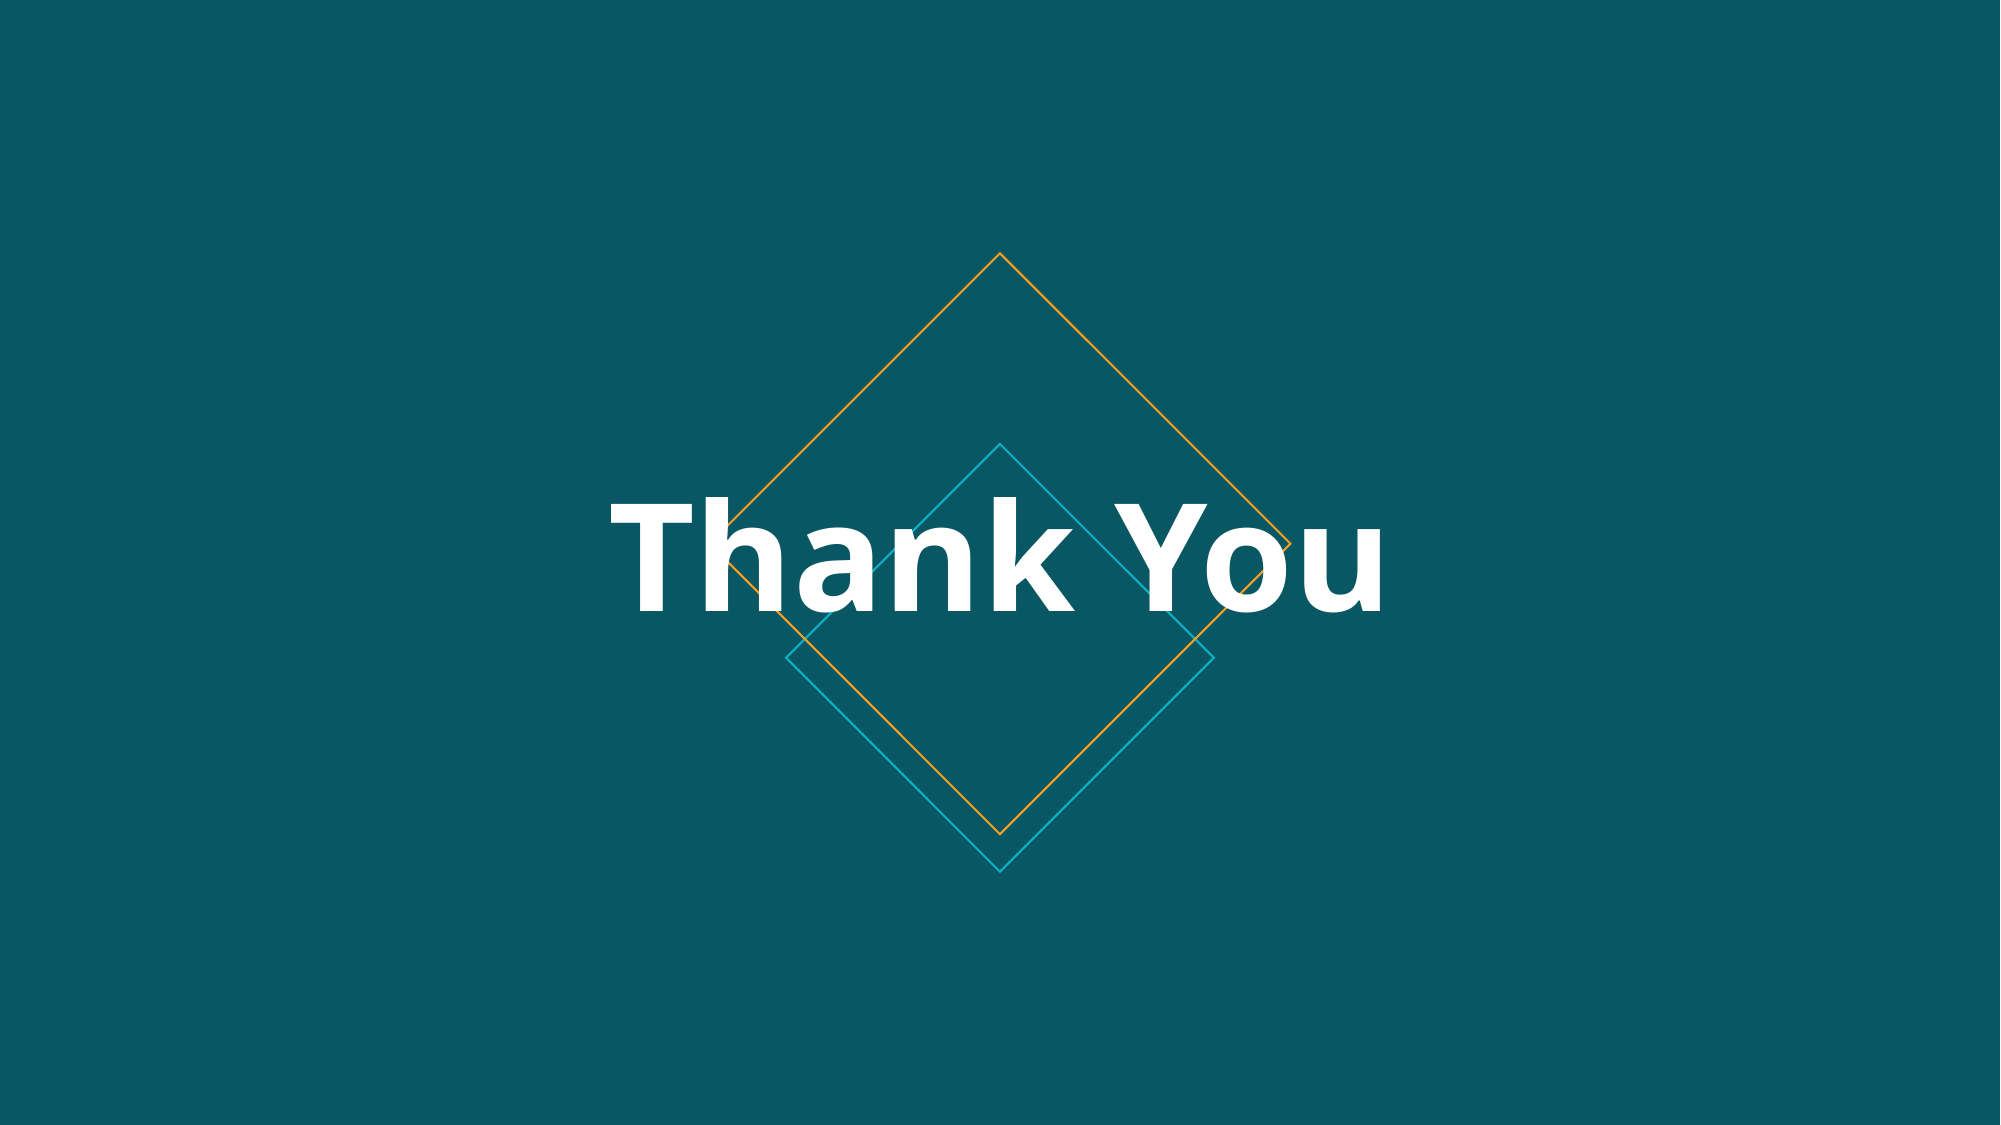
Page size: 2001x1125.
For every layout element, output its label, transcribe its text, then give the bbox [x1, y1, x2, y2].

title Thank You [249, 480, 704, 645]
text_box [709, 252, 1291, 872]
title Thank You [1294, 480, 1750, 645]
